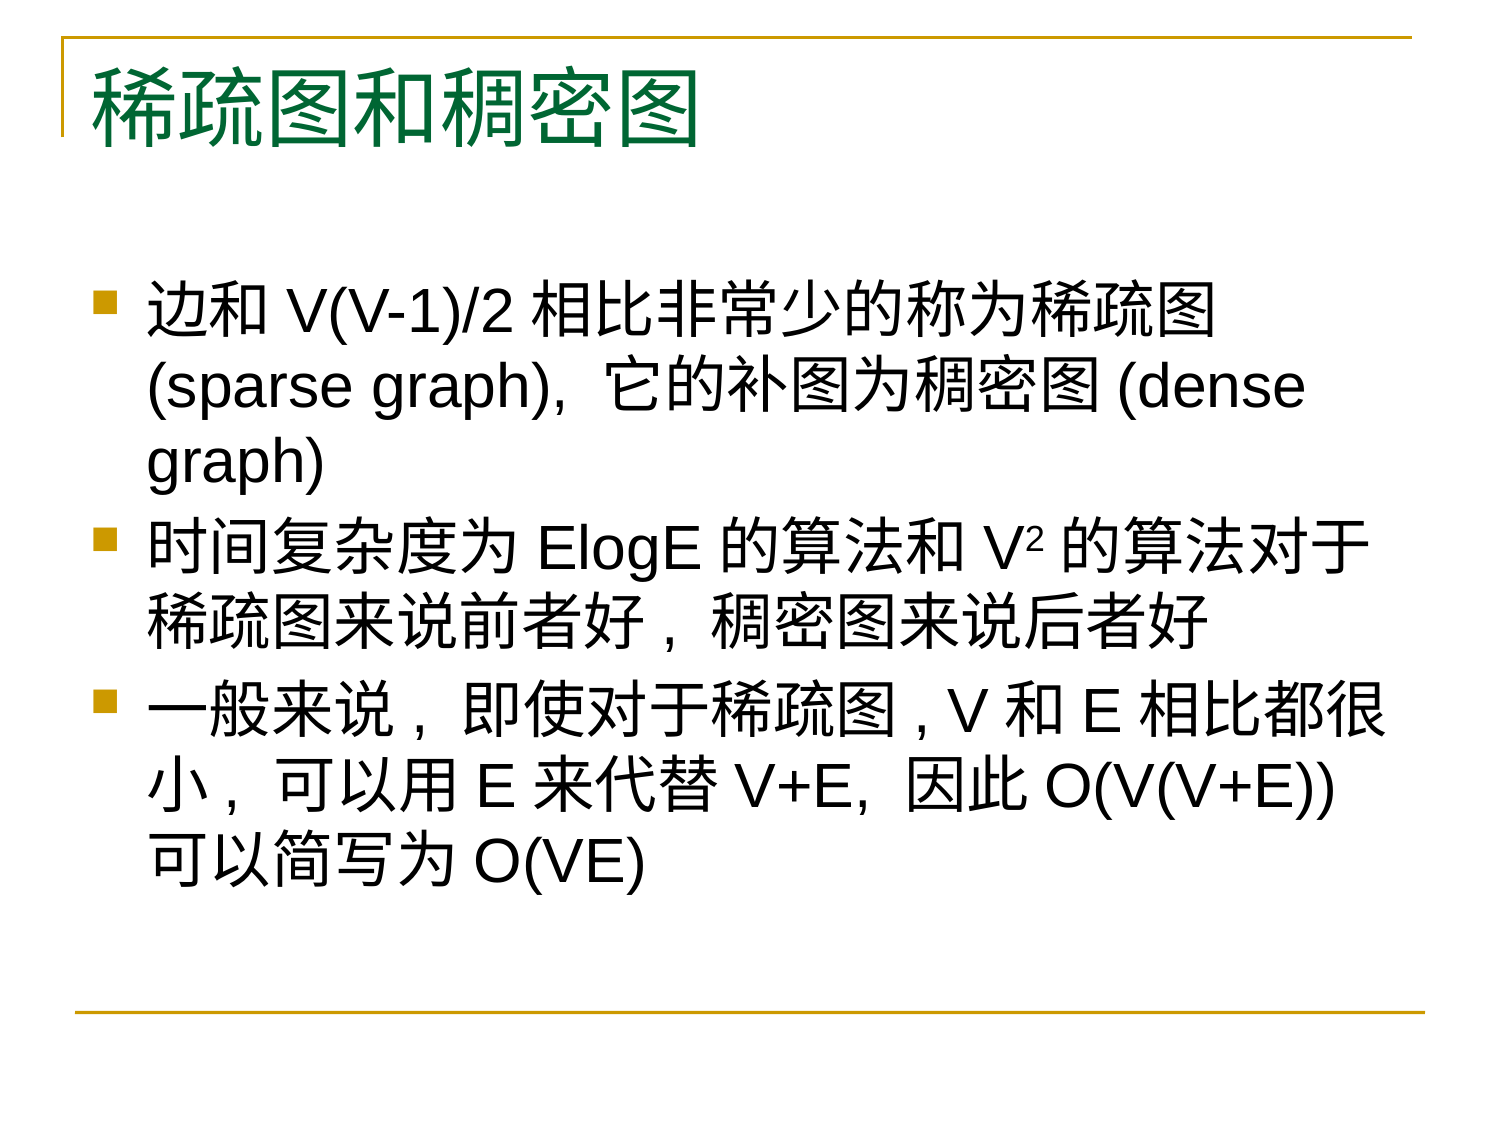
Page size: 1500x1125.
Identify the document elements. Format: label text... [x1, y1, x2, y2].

list 边和V(V-1)/2相比非常少的称为稀疏图(sparse graph), 它的补图为稠密图(dense graph) 时间复杂度为ElogE的算法和V2的算法对于稀疏图来说前者好, 稠密图来说后者好 一般来说, 即使对于稀疏图, V和E相比都很小, 可以用E来代替V+E, 因此O(V(V+E))可以简写为O(VE) [74, 262, 1426, 1006]
title 稀疏图和稠密图 [74, 45, 1426, 233]
